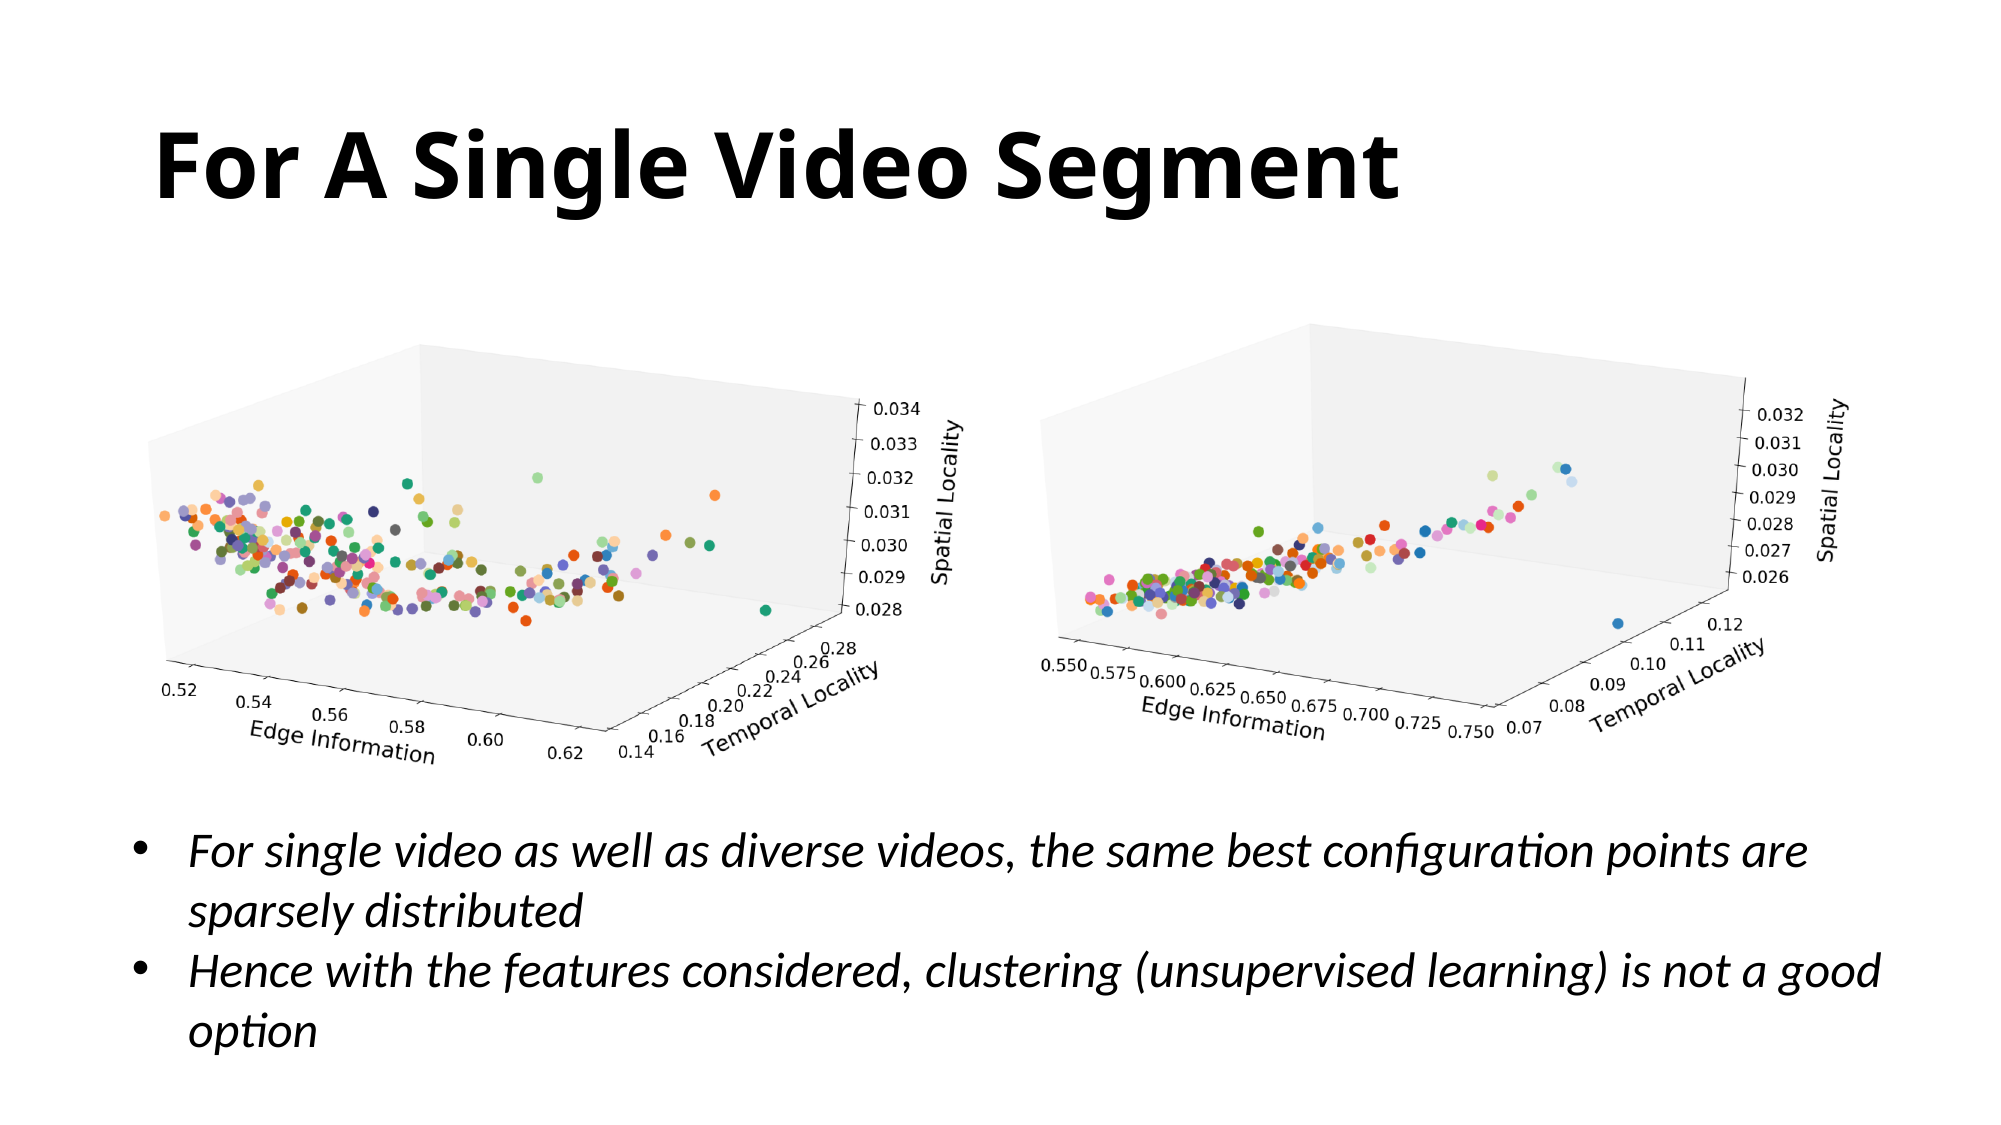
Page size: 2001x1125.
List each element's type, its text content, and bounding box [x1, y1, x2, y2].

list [1012, 305, 1863, 760]
text_box For single video as well as diverse videos, the same best configuration points are sparsely distributed Hence with the features considered, clustering (unsupervised learning) is not a good option [117, 809, 1939, 1065]
title For A Single Video Segment [137, 59, 1863, 278]
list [117, 299, 968, 767]
